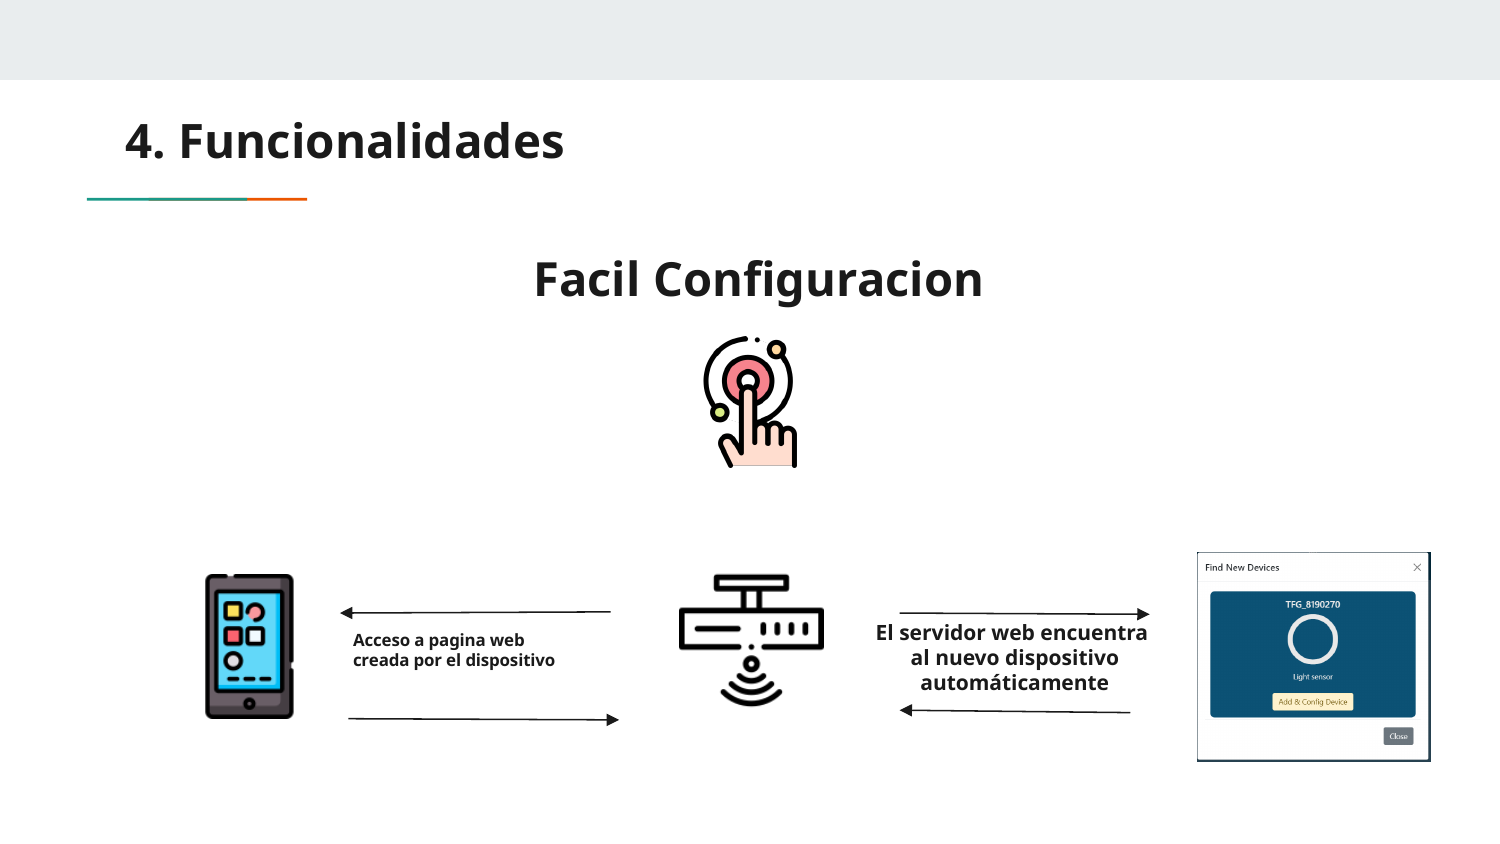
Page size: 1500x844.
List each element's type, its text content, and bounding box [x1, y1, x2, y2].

picture [1197, 552, 1431, 763]
picture [679, 567, 825, 713]
title Acceso a pagina web creada por el dispositivo [338, 614, 656, 685]
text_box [899, 709, 1131, 713]
title 4. Funcionalidades [110, 95, 1372, 184]
picture [684, 335, 816, 468]
title El servidor web encuentra al nuevo dispositivo automáticamente [829, 604, 1192, 711]
picture [176, 573, 322, 719]
title Facil Configuracion [518, 234, 1035, 323]
